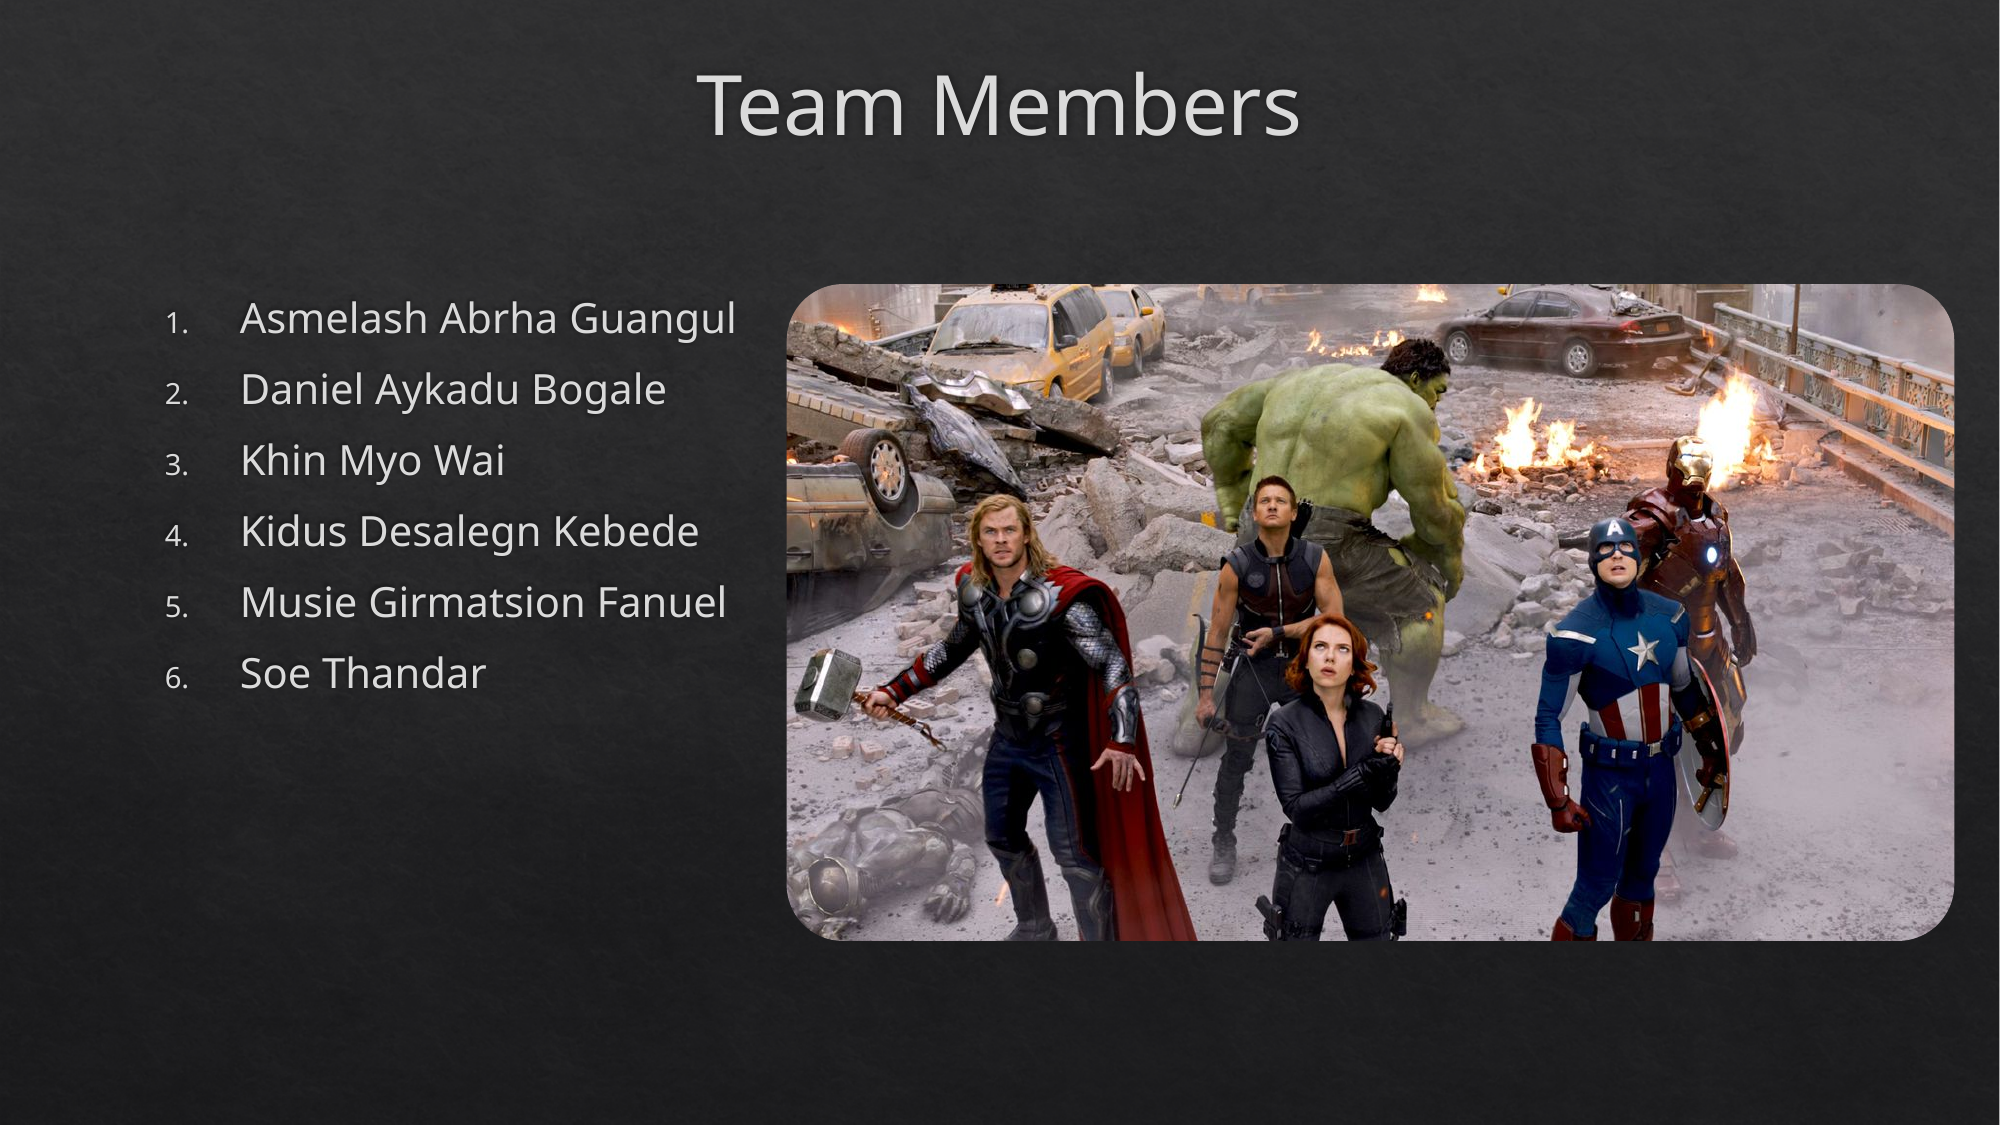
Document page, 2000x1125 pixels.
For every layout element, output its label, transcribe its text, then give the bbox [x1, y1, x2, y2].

list Asmelash Abrha Guangul Daniel Aykadu Bogale Khin Myo Wai Kidus Desalegn Kebede Musie Girmatsion Fanuel Soe Thandar [149, 284, 783, 950]
picture [786, 283, 1955, 942]
title Team Members [150, 0, 1849, 160]
